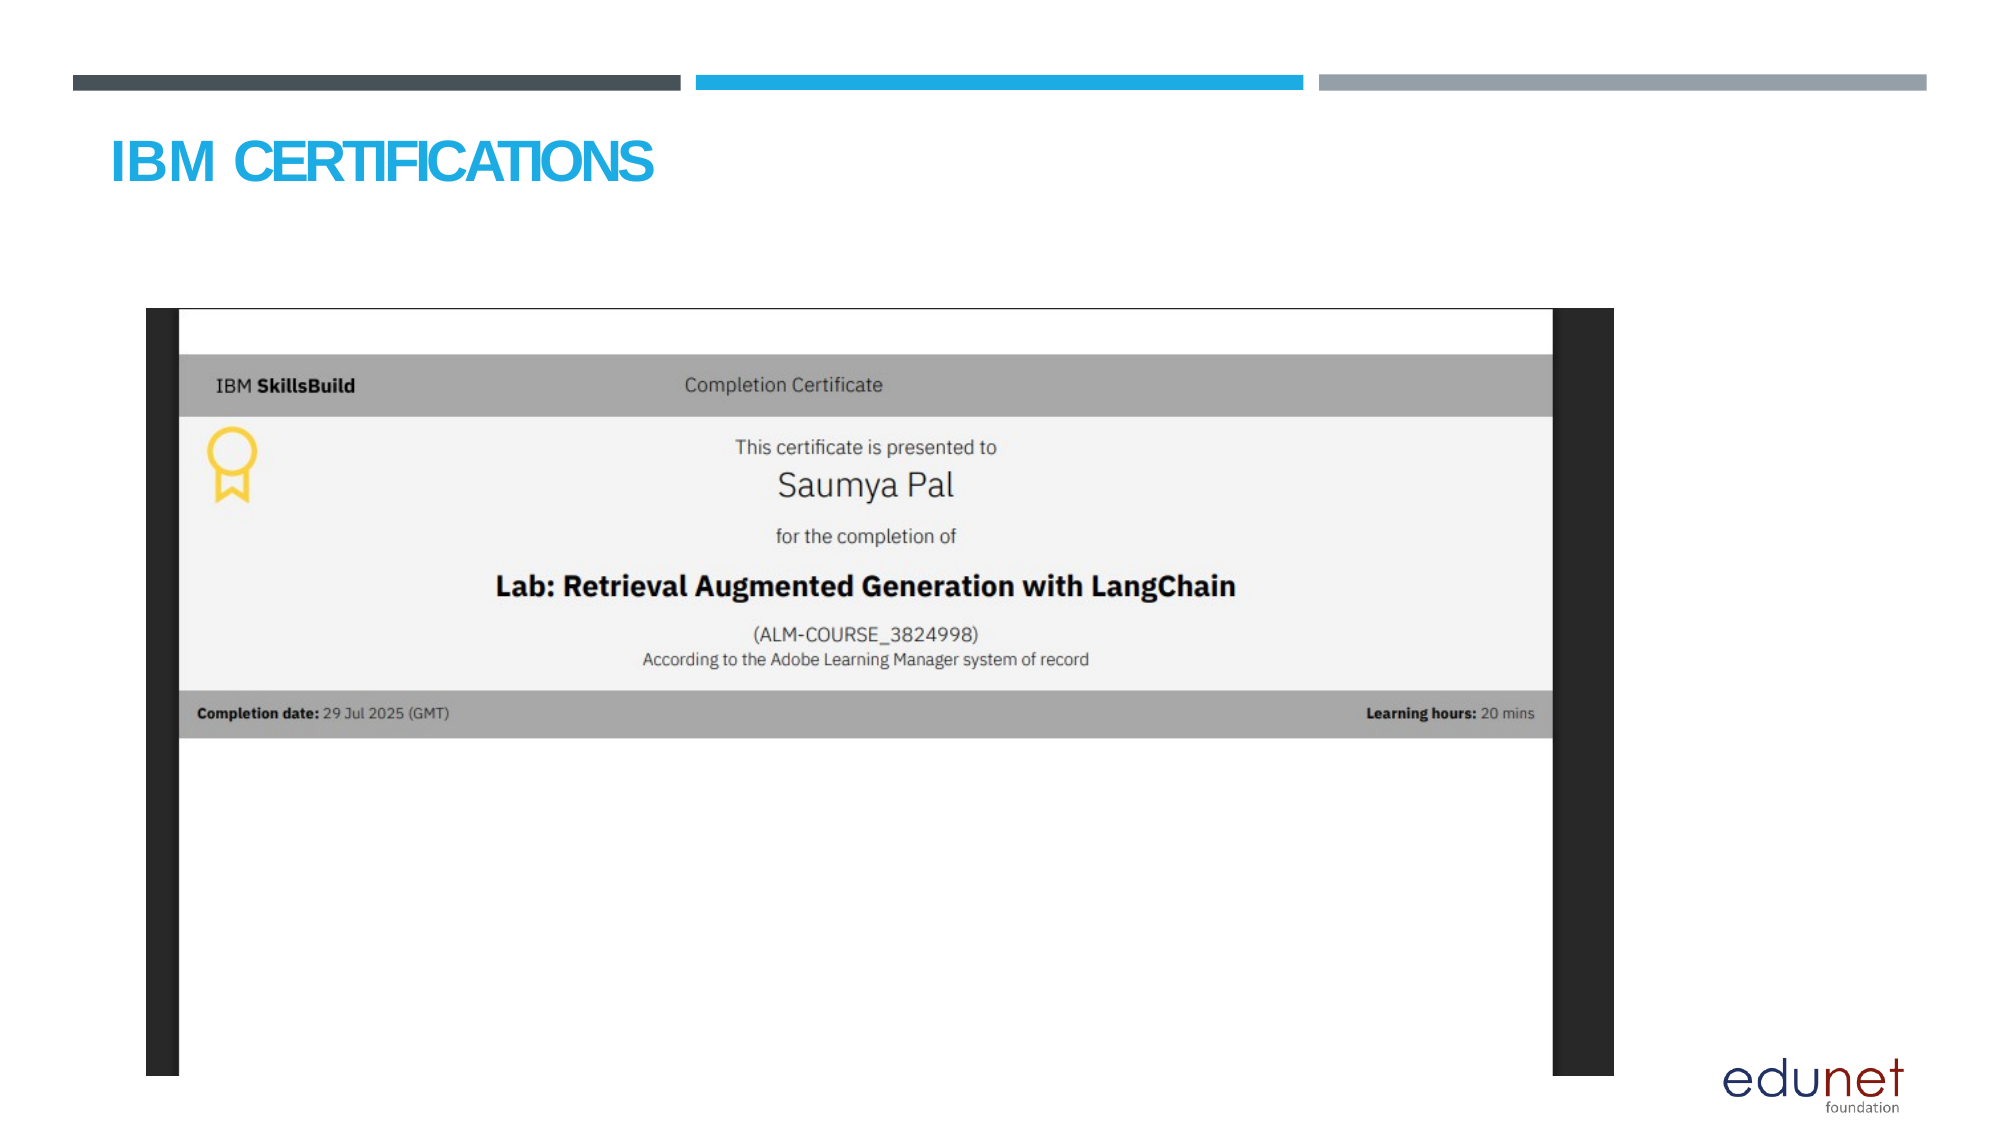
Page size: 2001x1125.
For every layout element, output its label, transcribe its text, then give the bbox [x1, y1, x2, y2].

picture [1723, 1057, 1904, 1113]
picture [146, 308, 1615, 1076]
title IBM CERTIFICATIONS [108, 90, 1302, 311]
